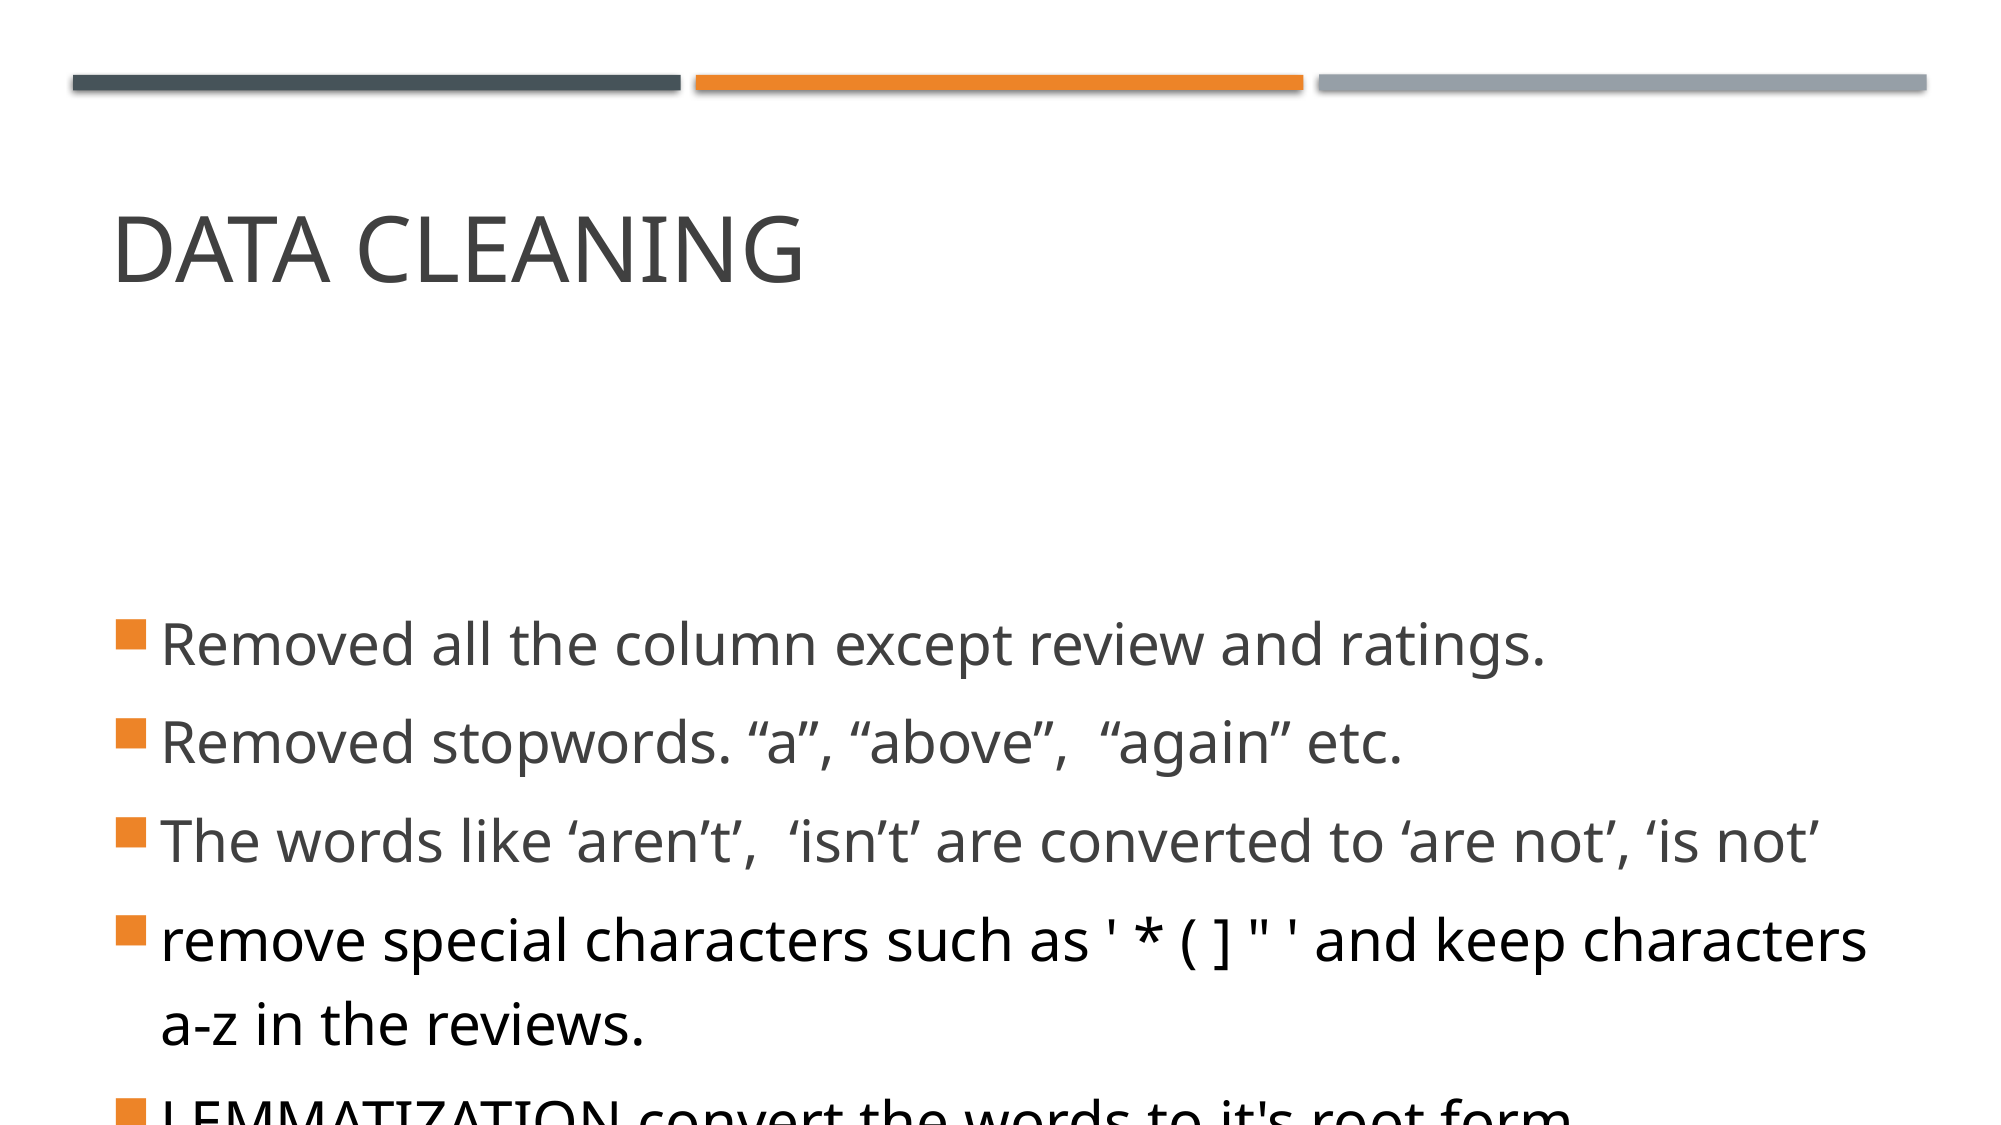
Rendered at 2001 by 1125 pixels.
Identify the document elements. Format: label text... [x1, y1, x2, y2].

list Removed all the column except review and ratings. Removed stopwords. “a”, “above”, “again” etc. The words like ‘aren’t’, ‘isn’t’ are converted to ‘are not’, ‘is not’ remove special characters such as ' * ( ] " ' and keep characters a-z in the reviews. LEMMATIZATION convert the words to it's root form. [95, 585, 1905, 1125]
title DATA CLEANING [95, 115, 1905, 311]
